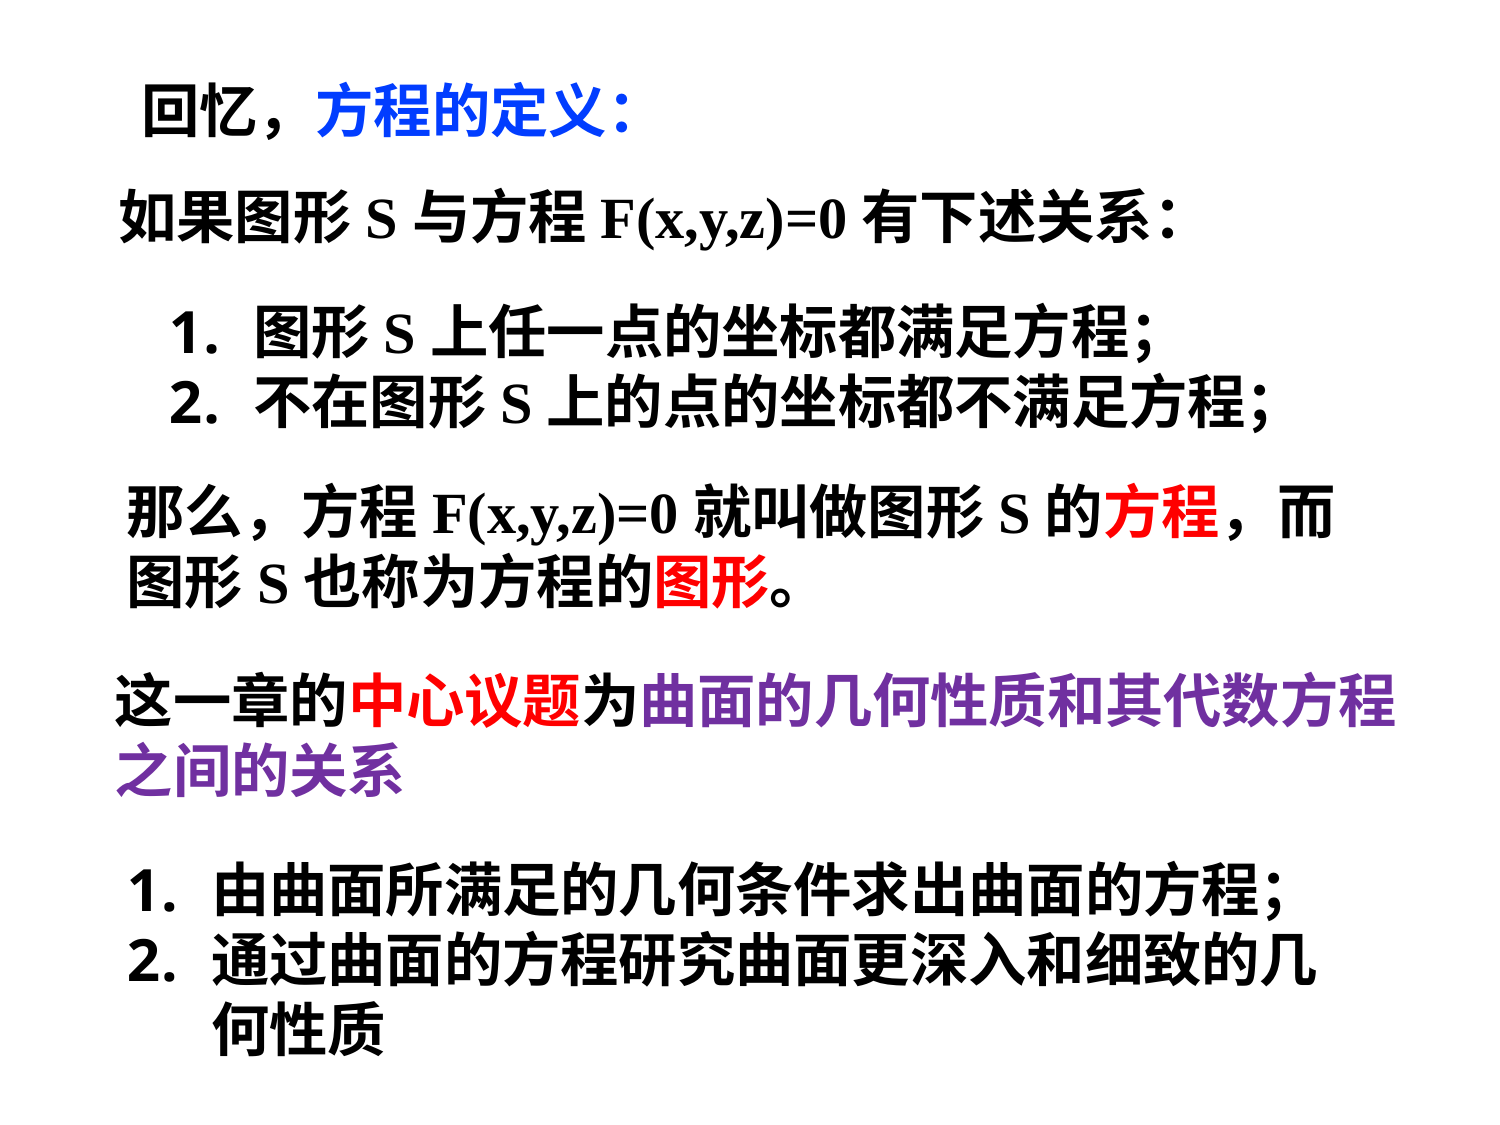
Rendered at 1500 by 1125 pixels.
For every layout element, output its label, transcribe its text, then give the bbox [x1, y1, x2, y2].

text_box 由曲面所满足的几何条件求出曲面的方程； 通过曲面的方程研究曲面更深入和细致的几何性质 [112, 846, 1376, 1071]
text_box 这一章的中心议题为曲面的几何性质和其代数方程之间的关系 [100, 656, 1436, 812]
text_box 回忆，方程的定义： [126, 66, 889, 152]
text_box 如果图形S与方程F(x,y,z)=0有下述关系： [103, 172, 1227, 258]
text_box 图形S上任一点的坐标都满足方程； 不在图形S上的点的坐标都不满足方程； [154, 287, 1319, 443]
text_box 那么，方程F(x,y,z)=0就叫做图形S的方程，而图形S也称为方程的图形。 [112, 467, 1388, 623]
